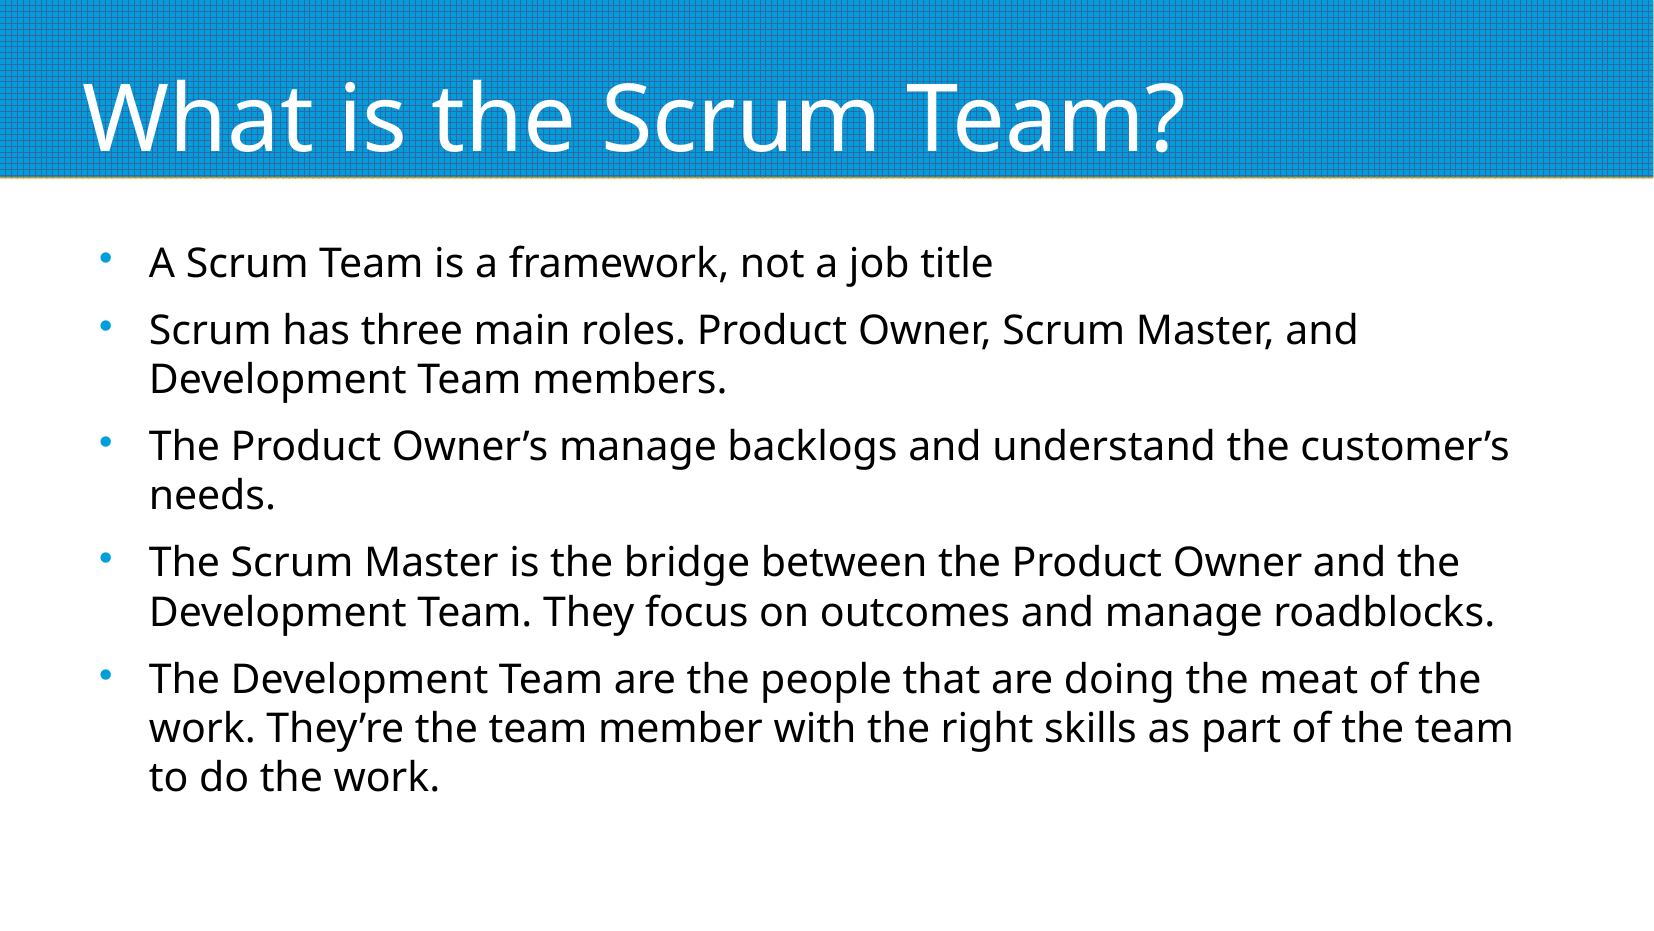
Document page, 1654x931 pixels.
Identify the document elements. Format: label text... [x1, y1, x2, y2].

title What is the Scrum Team? [82, 14, 1571, 171]
list A Scrum Team is a framework, not a job title Scrum has three main roles. Product Owner, Scrum Master, and Development Team members. The Product Owner’s manage backlogs and understand the customer’s needs. The Scrum Master is the bridge between the Product Owner and the Development Team. They focus on outcomes and manage roadblocks. The Development Team are the people that are doing the meat of the work. They’re the team member with the right skills as part of the team to do the work. [82, 236, 1563, 810]
